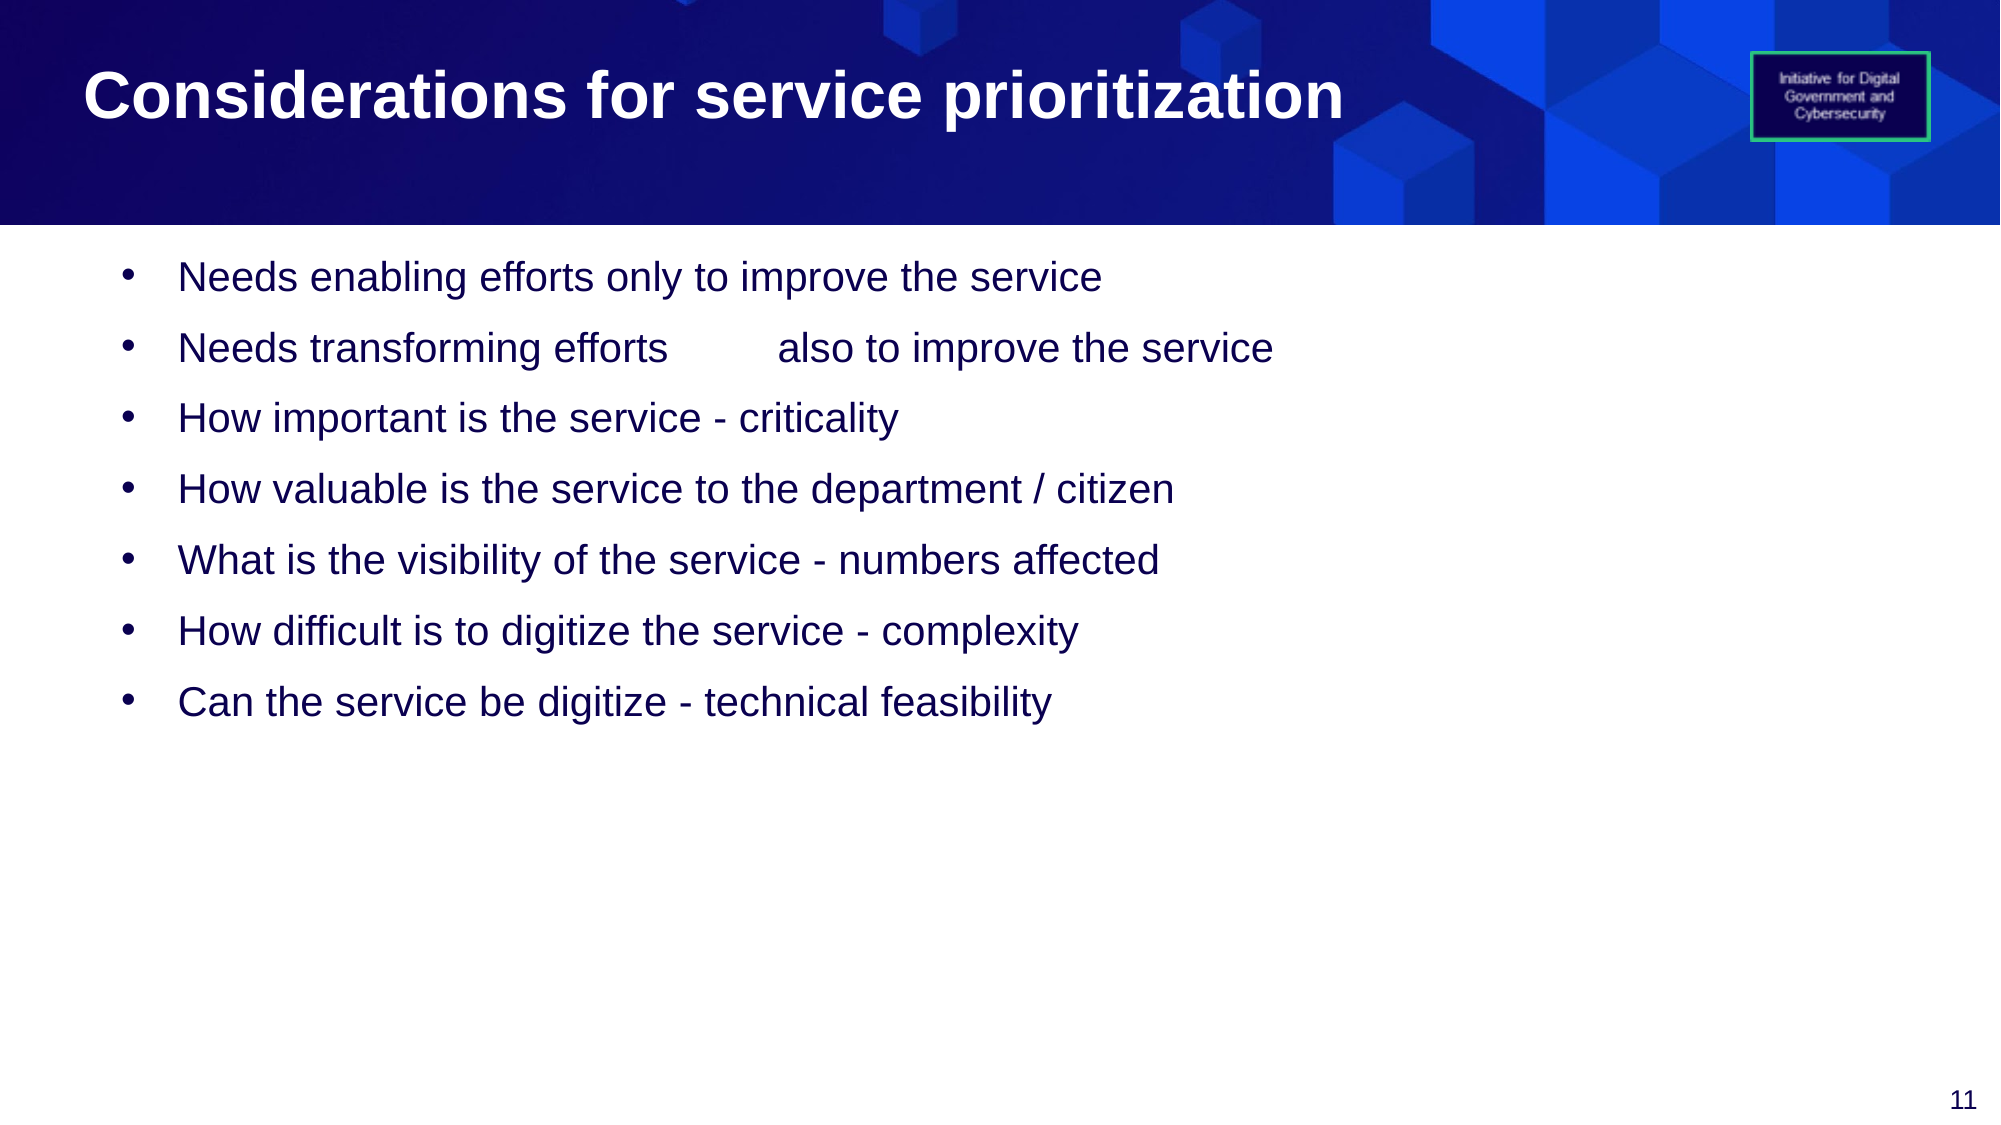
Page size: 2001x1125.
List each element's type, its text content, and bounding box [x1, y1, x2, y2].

list Needs enabling efforts only to improve the service Needs transforming efforts also to improve the service How important is the service - criticality How valuable is the service to the department / citizen What is the visibility of the service - numbers affected How difficult is to digitize the service - complexity Can the service be digitize - technical feasibility [83, 249, 1906, 1073]
picture [0, 0, 2000, 225]
title Considerations for service prioritization [83, 51, 1748, 116]
slide_number 11 [1864, 1077, 1978, 1115]
